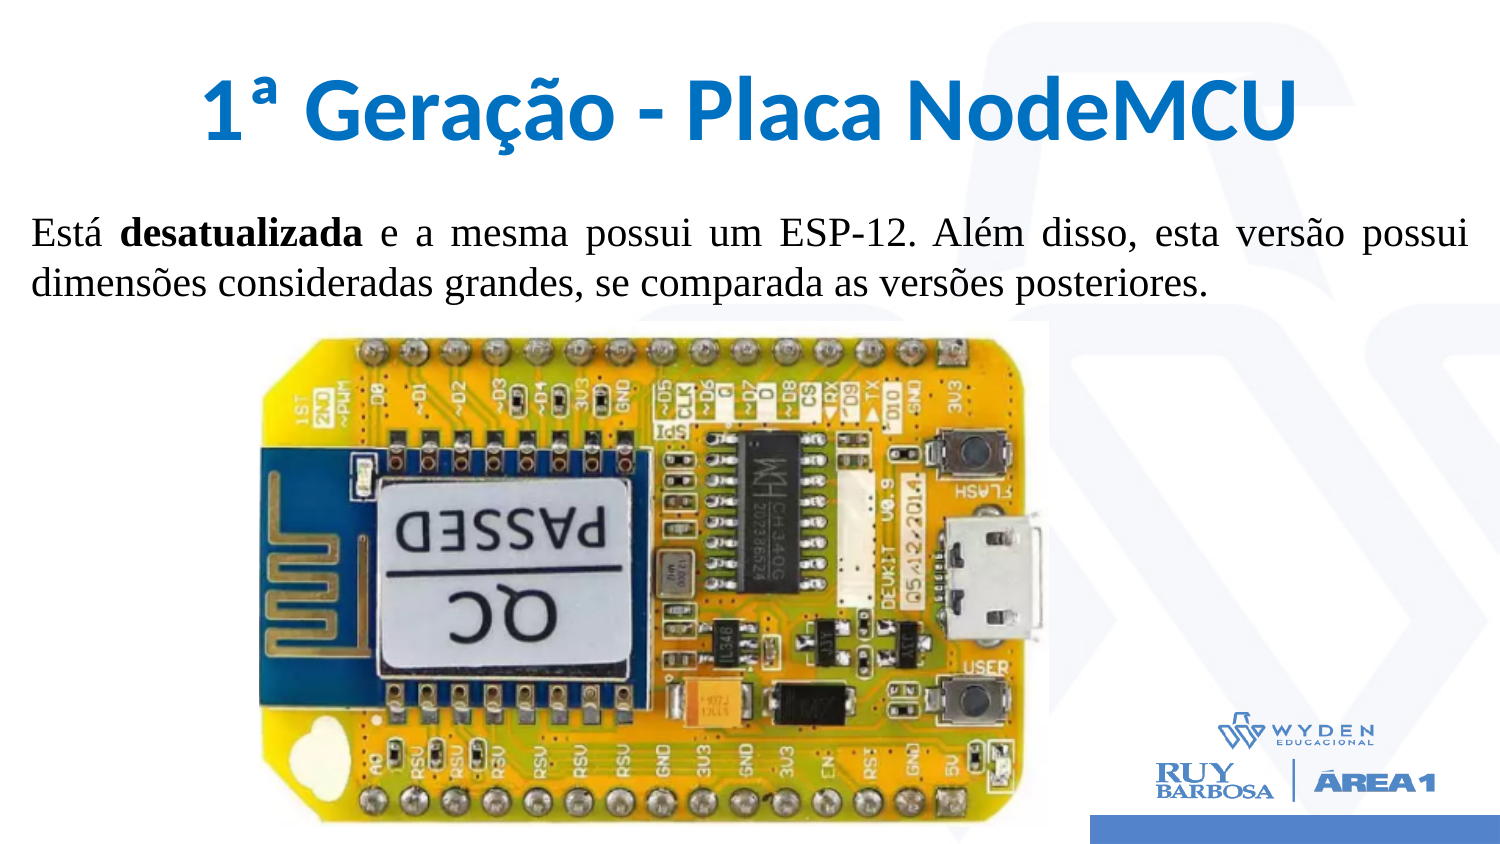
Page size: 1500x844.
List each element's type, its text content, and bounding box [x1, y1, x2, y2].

picture [0, 0, 1500, 844]
list Está desatualizada e a mesma possui um ESP-12. Além disso, esta versão possui dimensões consideradas grandes, se comparada as versões posteriores. [22, 196, 1479, 811]
title 1ª Geração - Placa NodeMCU [74, 33, 1426, 175]
